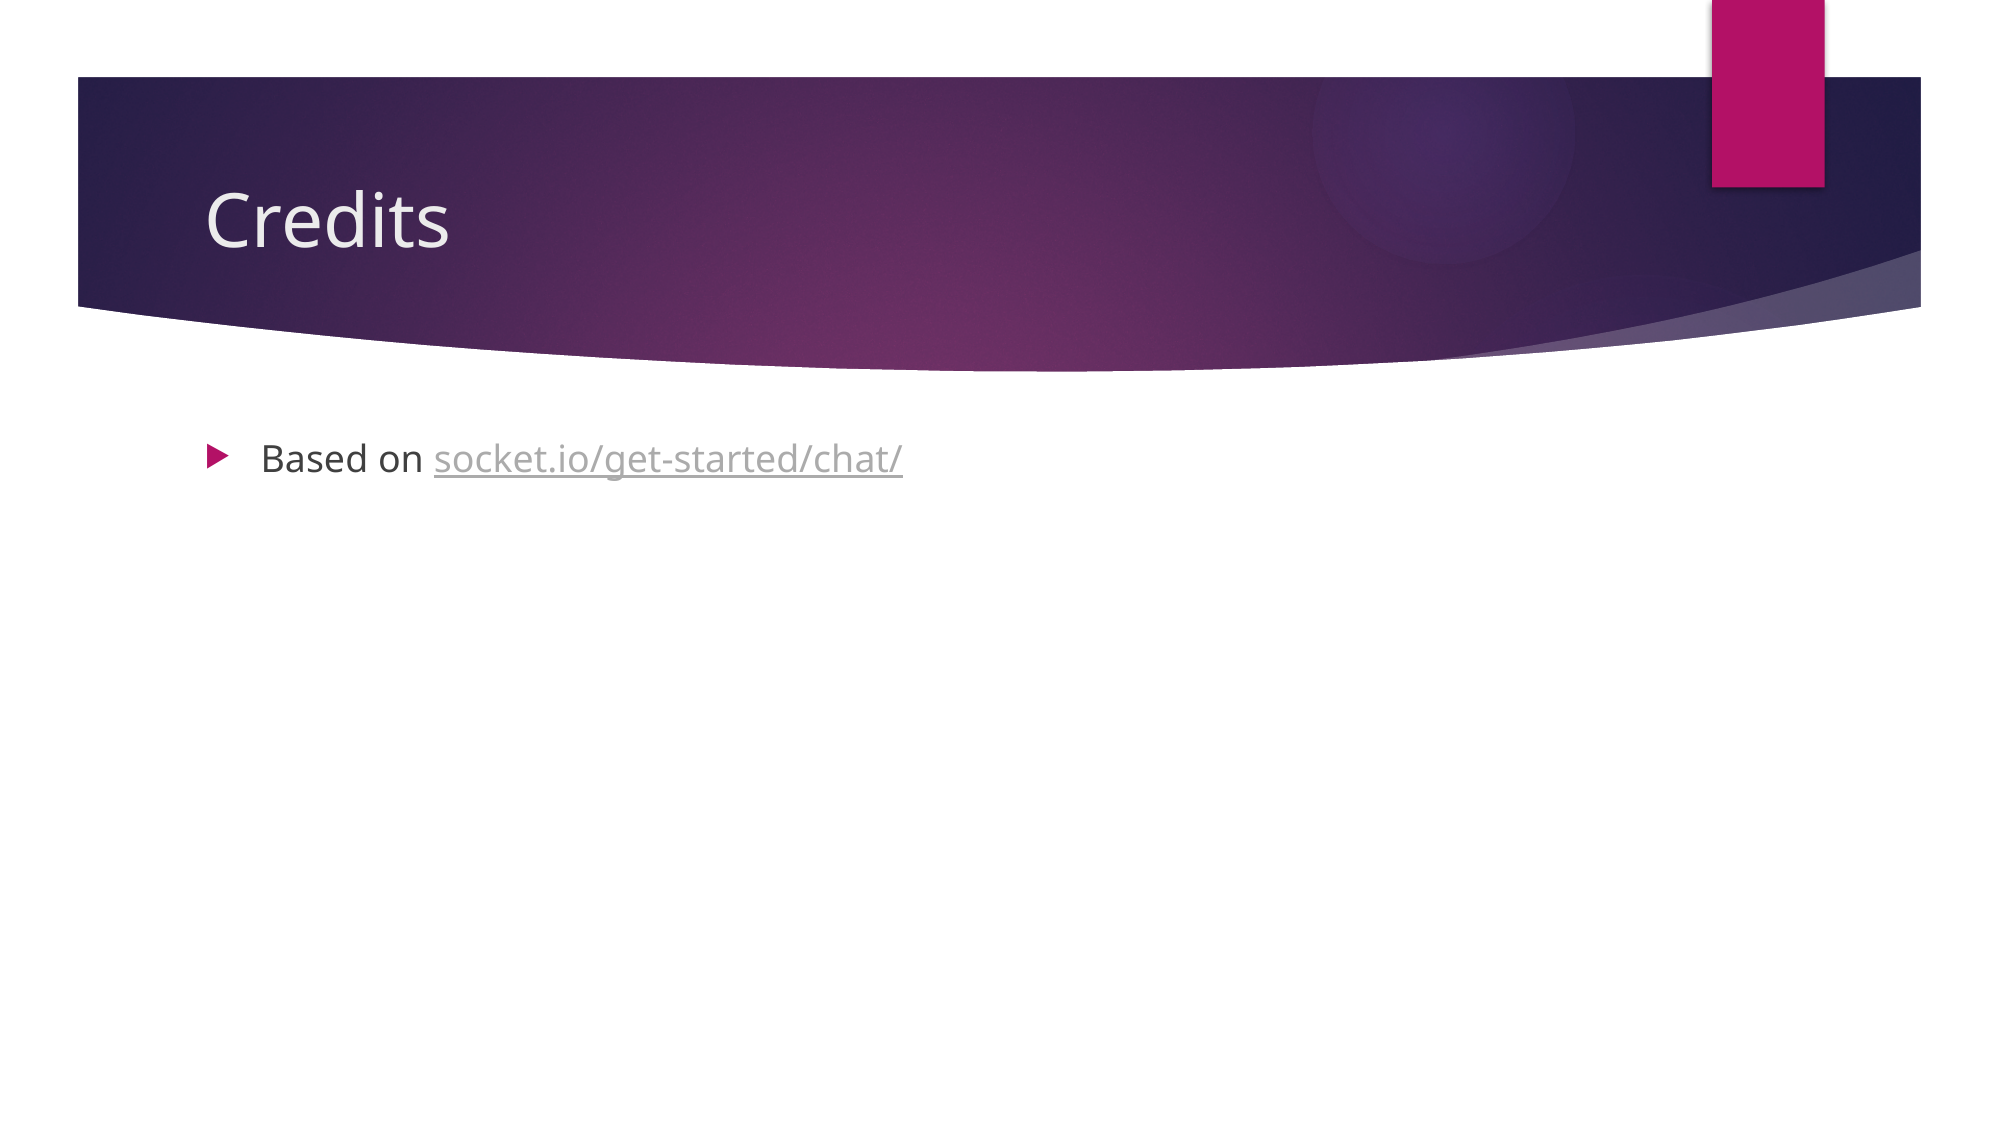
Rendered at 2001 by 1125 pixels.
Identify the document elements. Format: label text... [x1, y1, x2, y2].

title Credits [189, 159, 1627, 276]
list Based on socket.io/get-started/chat/ [189, 427, 1638, 988]
